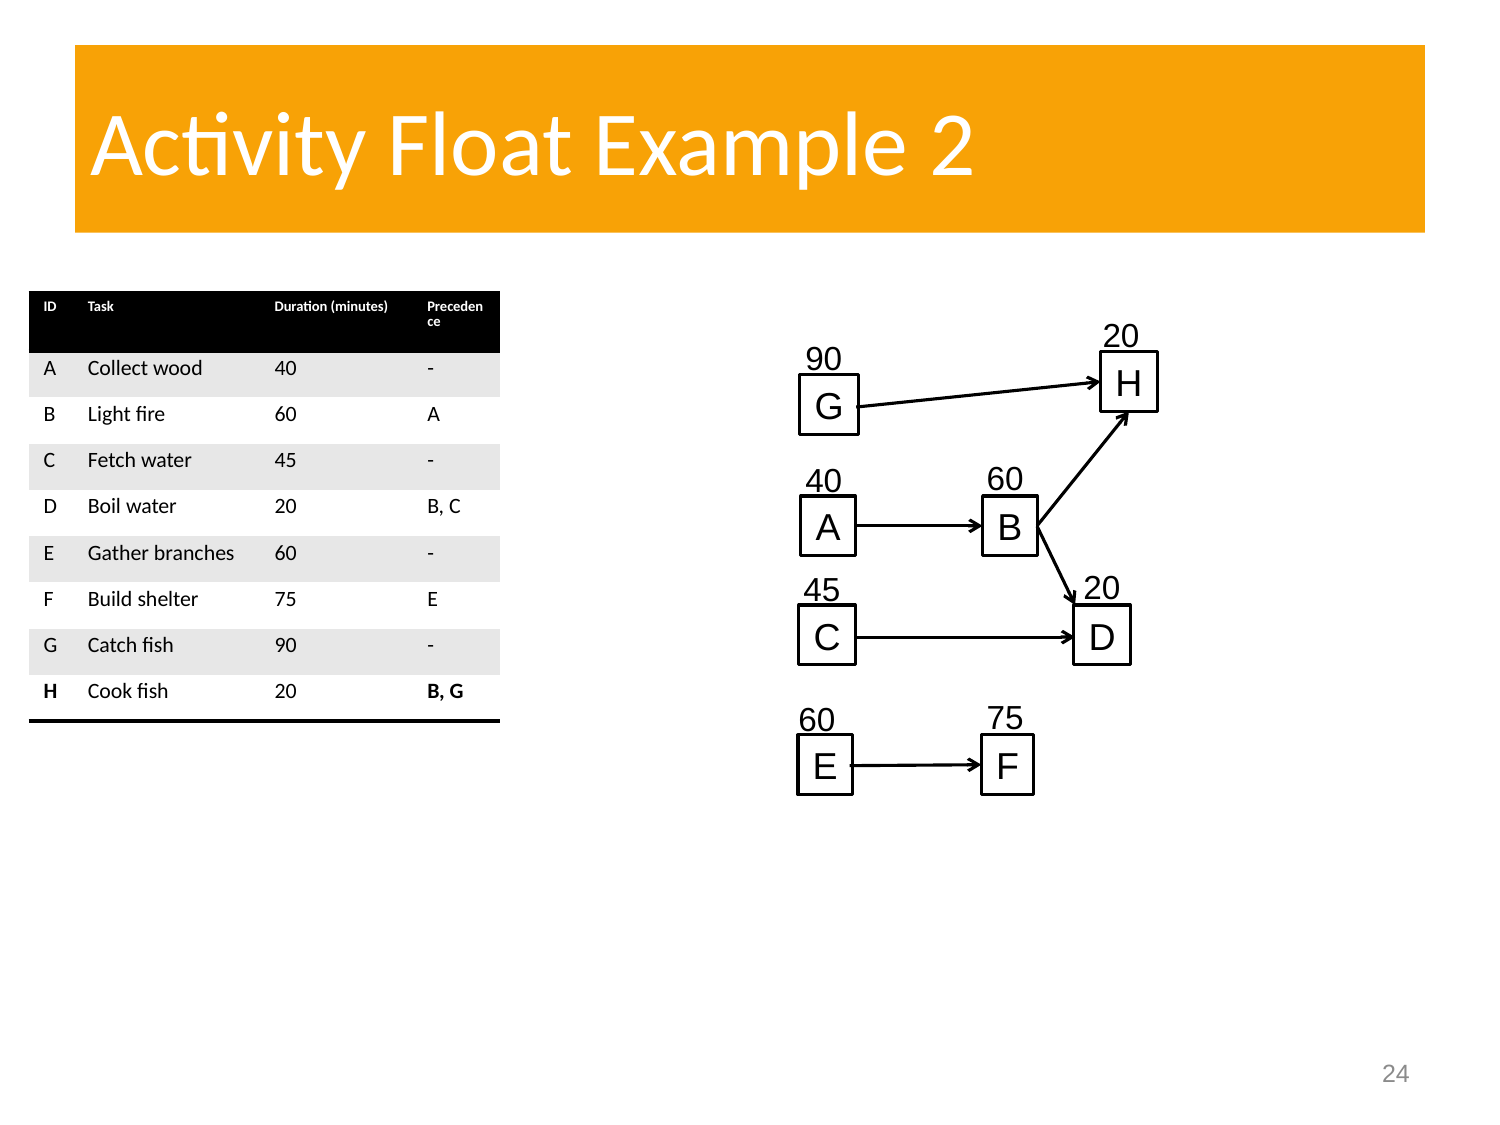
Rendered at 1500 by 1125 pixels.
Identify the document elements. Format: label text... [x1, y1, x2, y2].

text_box 75 [971, 688, 1039, 744]
text_box 60 [783, 690, 850, 745]
table_header Task [73, 295, 260, 349]
table_cell - [412, 536, 500, 582]
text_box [1036, 535, 1076, 606]
text_box 20 [1076, 558, 1136, 614]
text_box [1035, 412, 1130, 527]
table_cell E [412, 582, 500, 629]
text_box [855, 381, 1103, 408]
table_cell 45 [260, 444, 412, 490]
table_header Duration (minutes) [260, 295, 412, 349]
table_cell 60 [260, 397, 412, 444]
table_cell Collect wood [73, 353, 260, 397]
table_cell - [412, 629, 500, 675]
table_cell G [29, 629, 73, 675]
table_cell B, G [412, 675, 500, 719]
table_cell B [29, 397, 73, 444]
text_box 45 [788, 561, 856, 616]
text_box A [800, 507, 856, 556]
text_box B [982, 505, 1031, 556]
text_box H [1100, 351, 1158, 412]
table_cell Build shelter [73, 582, 260, 629]
table_cell 75 [260, 582, 412, 629]
text_box 90 [790, 330, 858, 385]
text_box 20 [1087, 307, 1155, 362]
table_cell Boil water [73, 490, 260, 536]
table_cell F [29, 582, 73, 629]
table_cell - [412, 353, 500, 397]
text_box F [981, 744, 1034, 795]
table_cell C [29, 444, 73, 490]
table_cell 20 [260, 675, 412, 719]
table_header ID [29, 295, 73, 349]
table_header Precedence [412, 295, 500, 349]
table_cell A [412, 397, 500, 444]
table_cell Light fire [73, 397, 260, 444]
text_box G [799, 385, 859, 435]
table_cell 60 [260, 536, 412, 582]
text_box 40 [790, 451, 858, 507]
table_cell Catch fish [73, 629, 260, 675]
table_cell - [412, 444, 500, 490]
table_cell Cook fish [73, 675, 260, 719]
title Activity Float Example 2 [74, 44, 1426, 233]
table_cell Gather branches [73, 536, 260, 582]
table_cell A [29, 353, 73, 397]
table_cell Fetch water [73, 444, 260, 490]
text_box C [798, 616, 856, 665]
text_box D [1073, 614, 1131, 665]
table_cell E [29, 536, 73, 582]
table_cell D [29, 490, 73, 536]
table_cell 90 [260, 629, 412, 675]
text_box 60 [971, 449, 1030, 505]
table_cell B, C [412, 490, 500, 536]
text_box E [798, 734, 853, 795]
table_cell H [29, 675, 73, 719]
table_cell 20 [260, 490, 412, 536]
slide_number 24 [1074, 1042, 1425, 1103]
table_cell 40 [260, 353, 412, 397]
